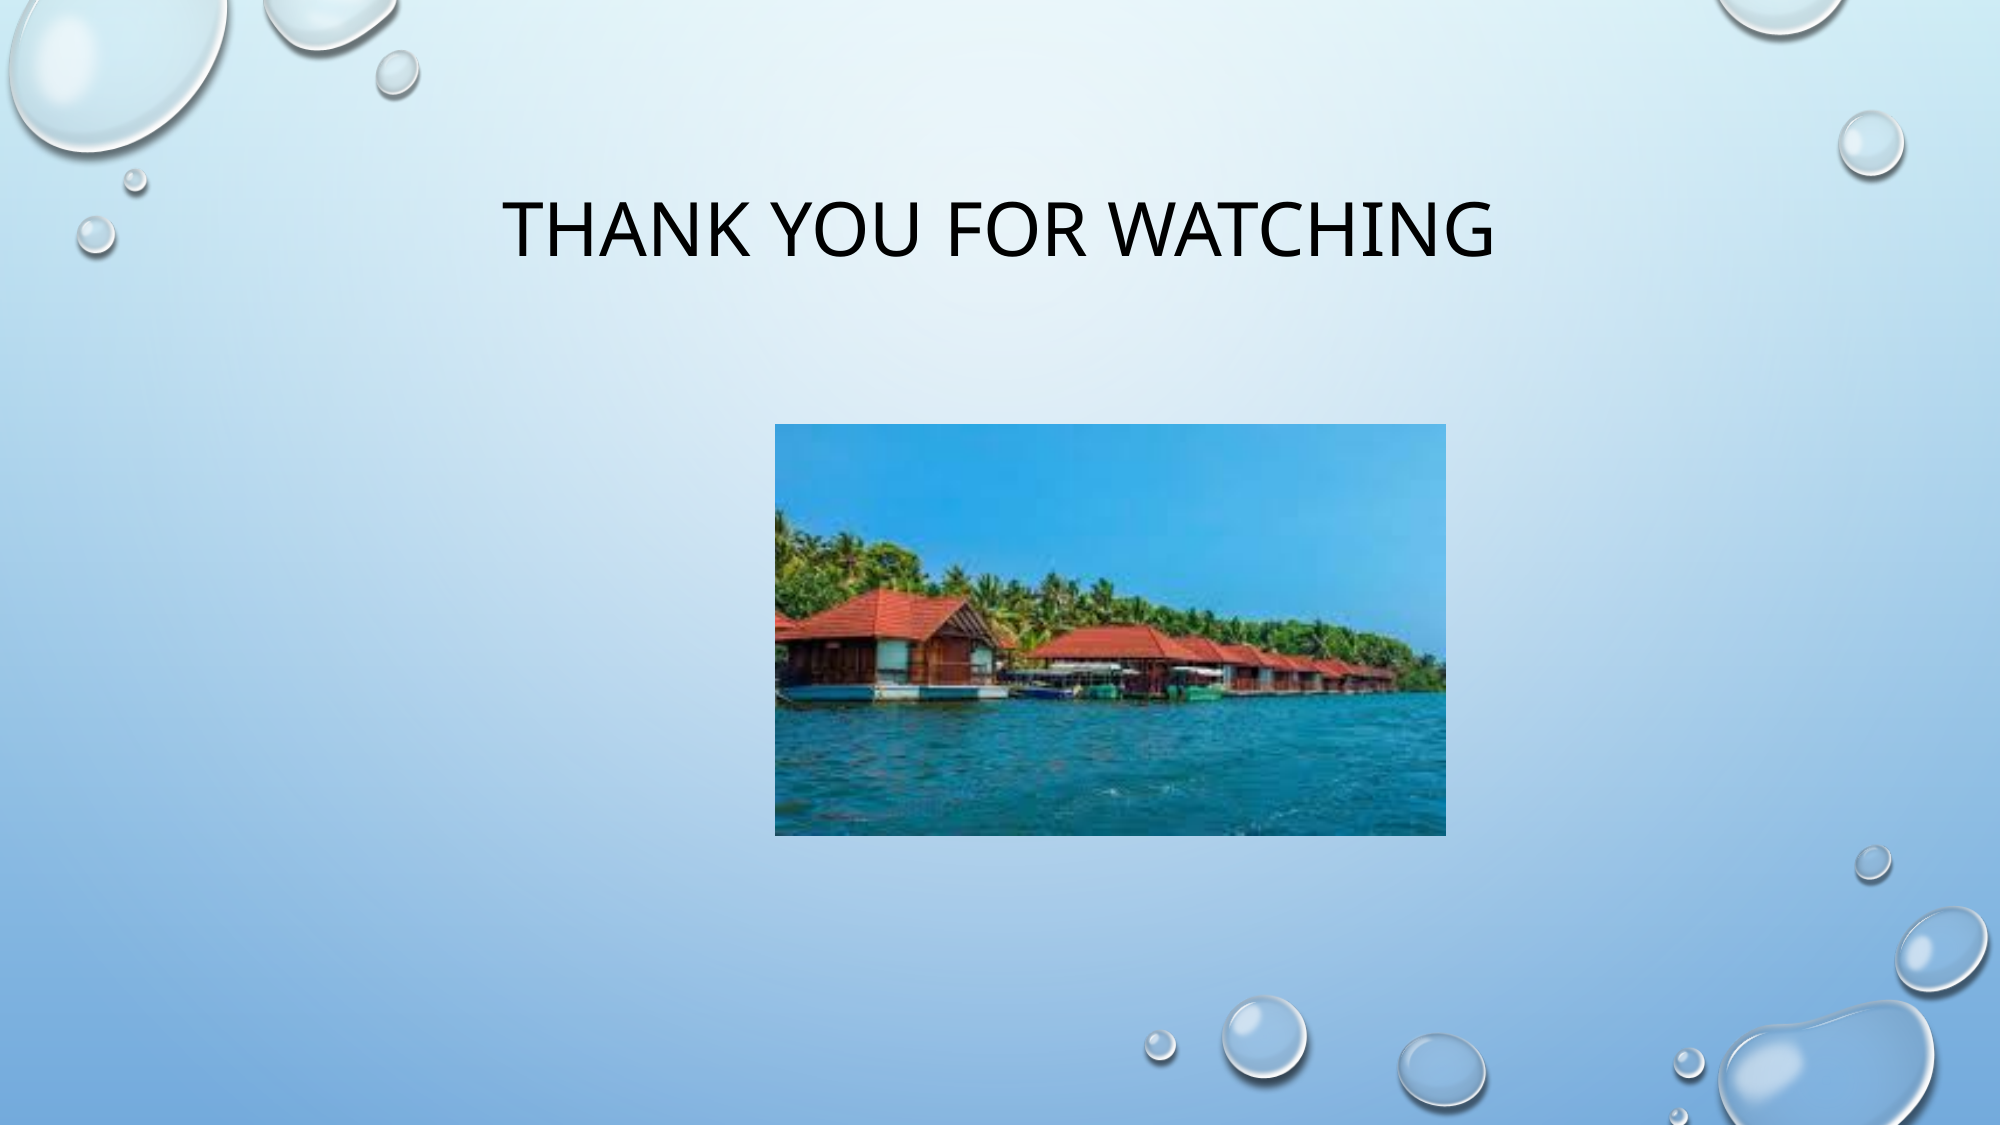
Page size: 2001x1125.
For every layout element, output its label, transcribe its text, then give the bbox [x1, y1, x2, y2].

picture [0, 0, 2000, 1125]
title Thank you for watching [149, 101, 1851, 364]
